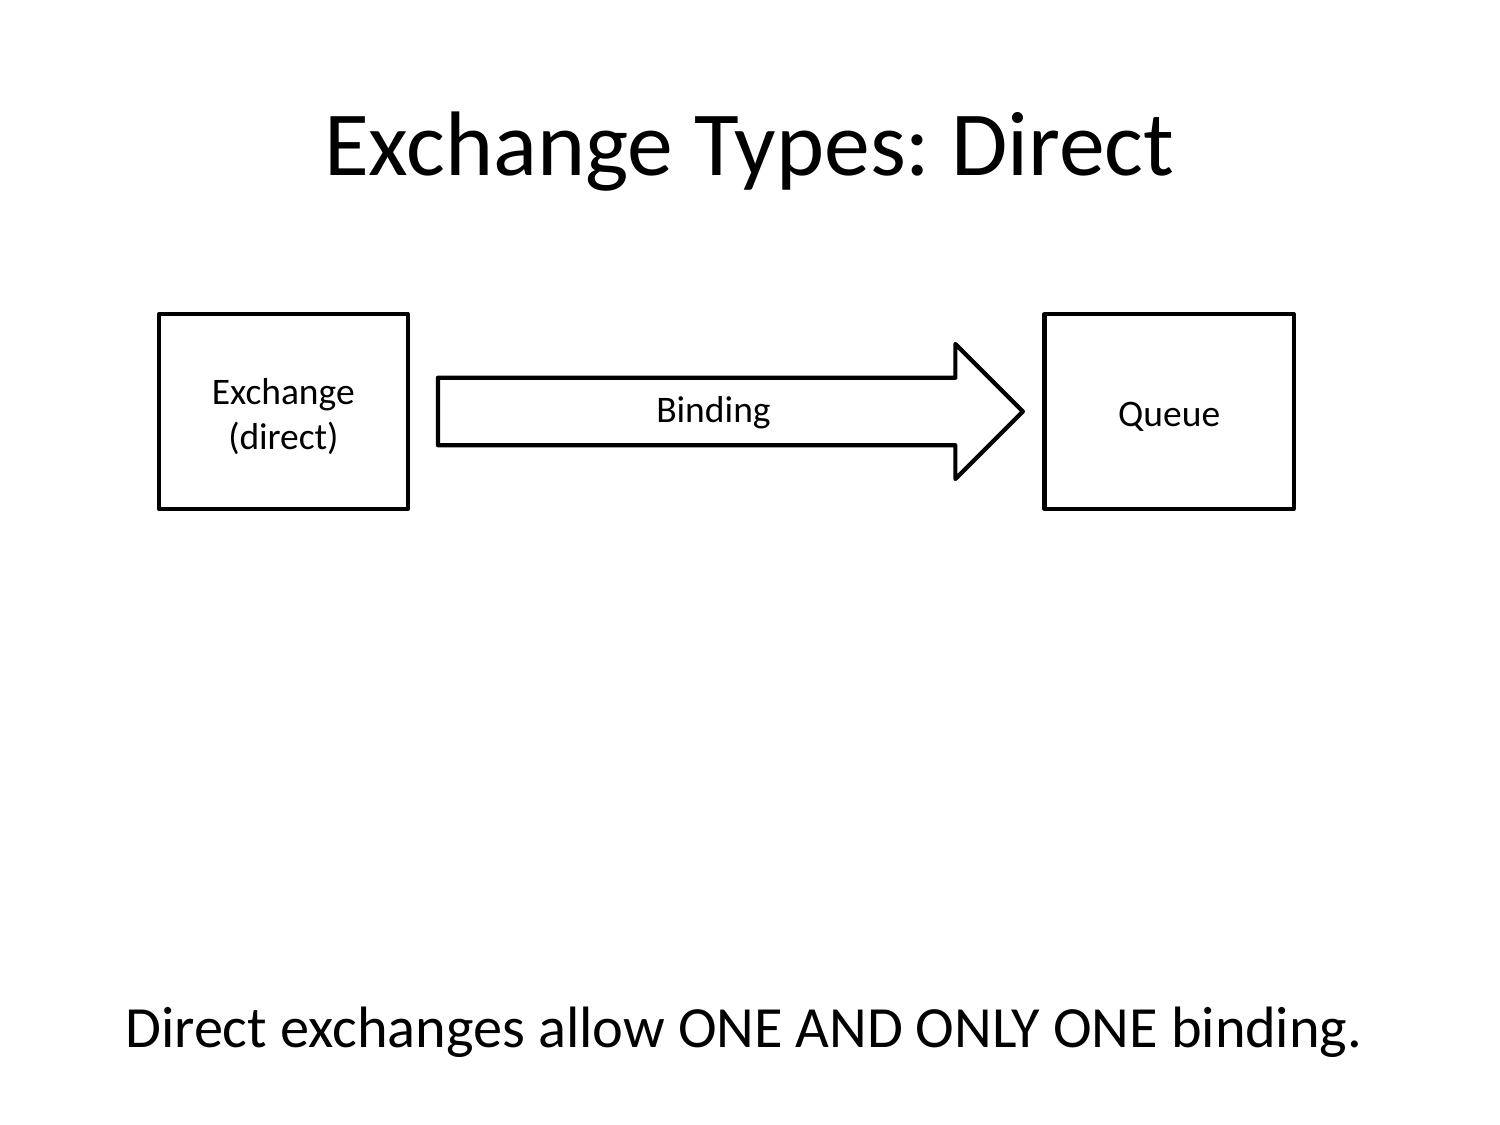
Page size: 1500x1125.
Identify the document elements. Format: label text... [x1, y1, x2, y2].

text_box Queue [1042, 312, 1296, 511]
text_box Binding [435, 342, 1025, 481]
text_box Exchange (direct) [157, 312, 410, 511]
title Exchange Types: Direct [75, 45, 1425, 233]
text_box Direct exchanges allow ONE AND ONLY ONE binding. [110, 981, 1378, 1067]
